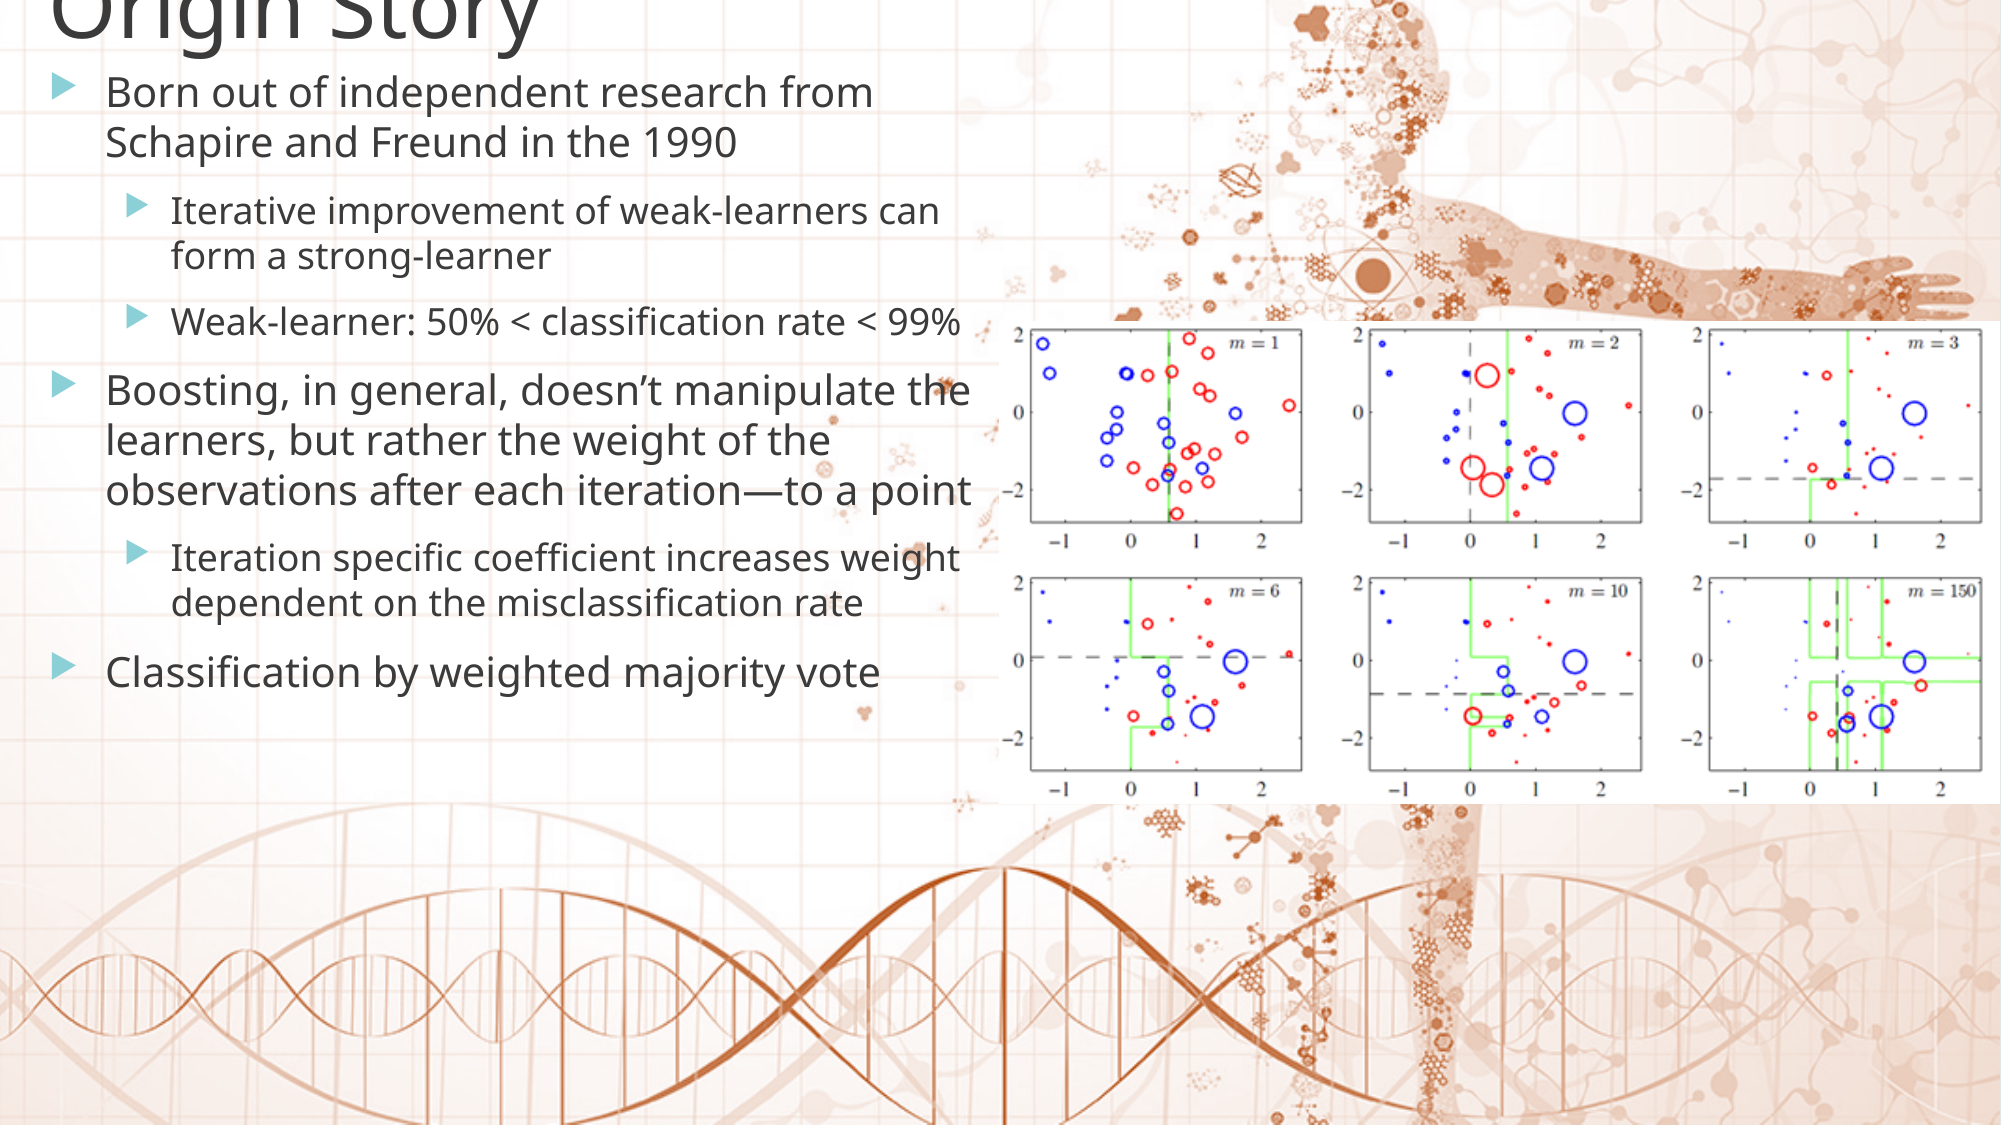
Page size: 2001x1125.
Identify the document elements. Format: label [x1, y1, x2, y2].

picture [999, 320, 2000, 805]
list [0, 0, 2000, 1125]
